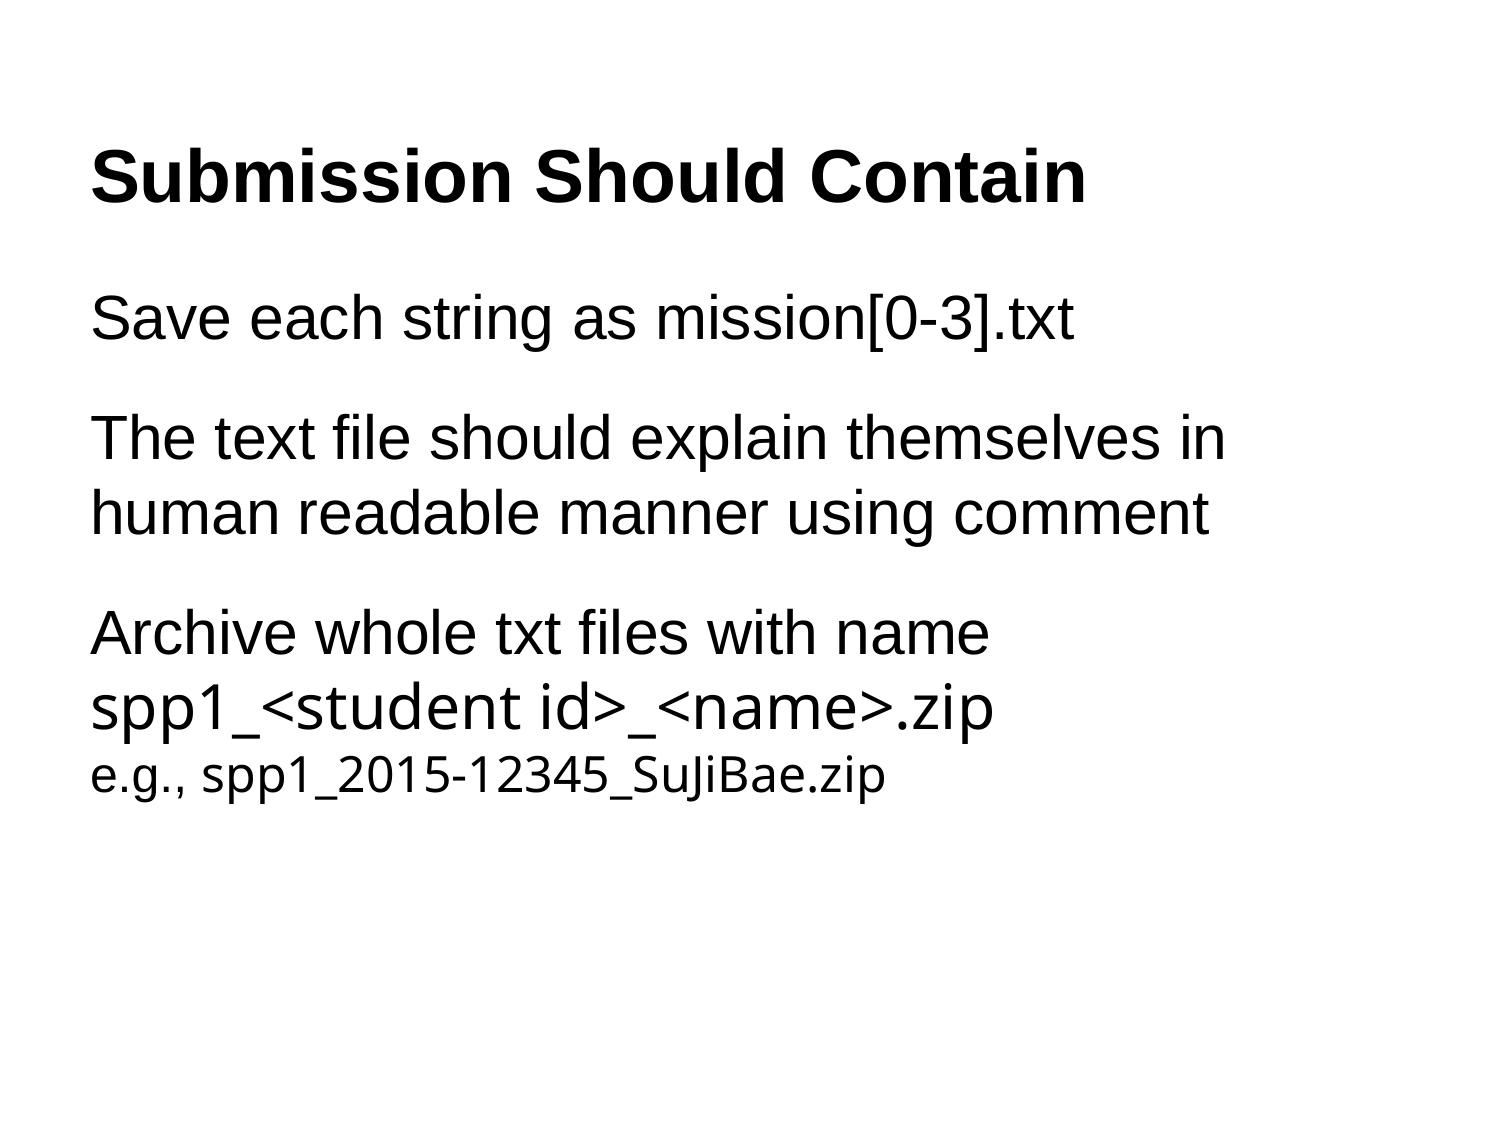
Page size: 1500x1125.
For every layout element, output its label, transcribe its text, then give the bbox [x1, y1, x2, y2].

text_box Save each string as mission[0-3].txt The text file should explain themselves in human readable manner using comment Archive whole txt files with name spp1_<student id>_<name>.zip e.g., spp1_2015-12345_SuJiBae.zip [75, 262, 1425, 1078]
text_box Submission Should Contain [75, 45, 1425, 233]
